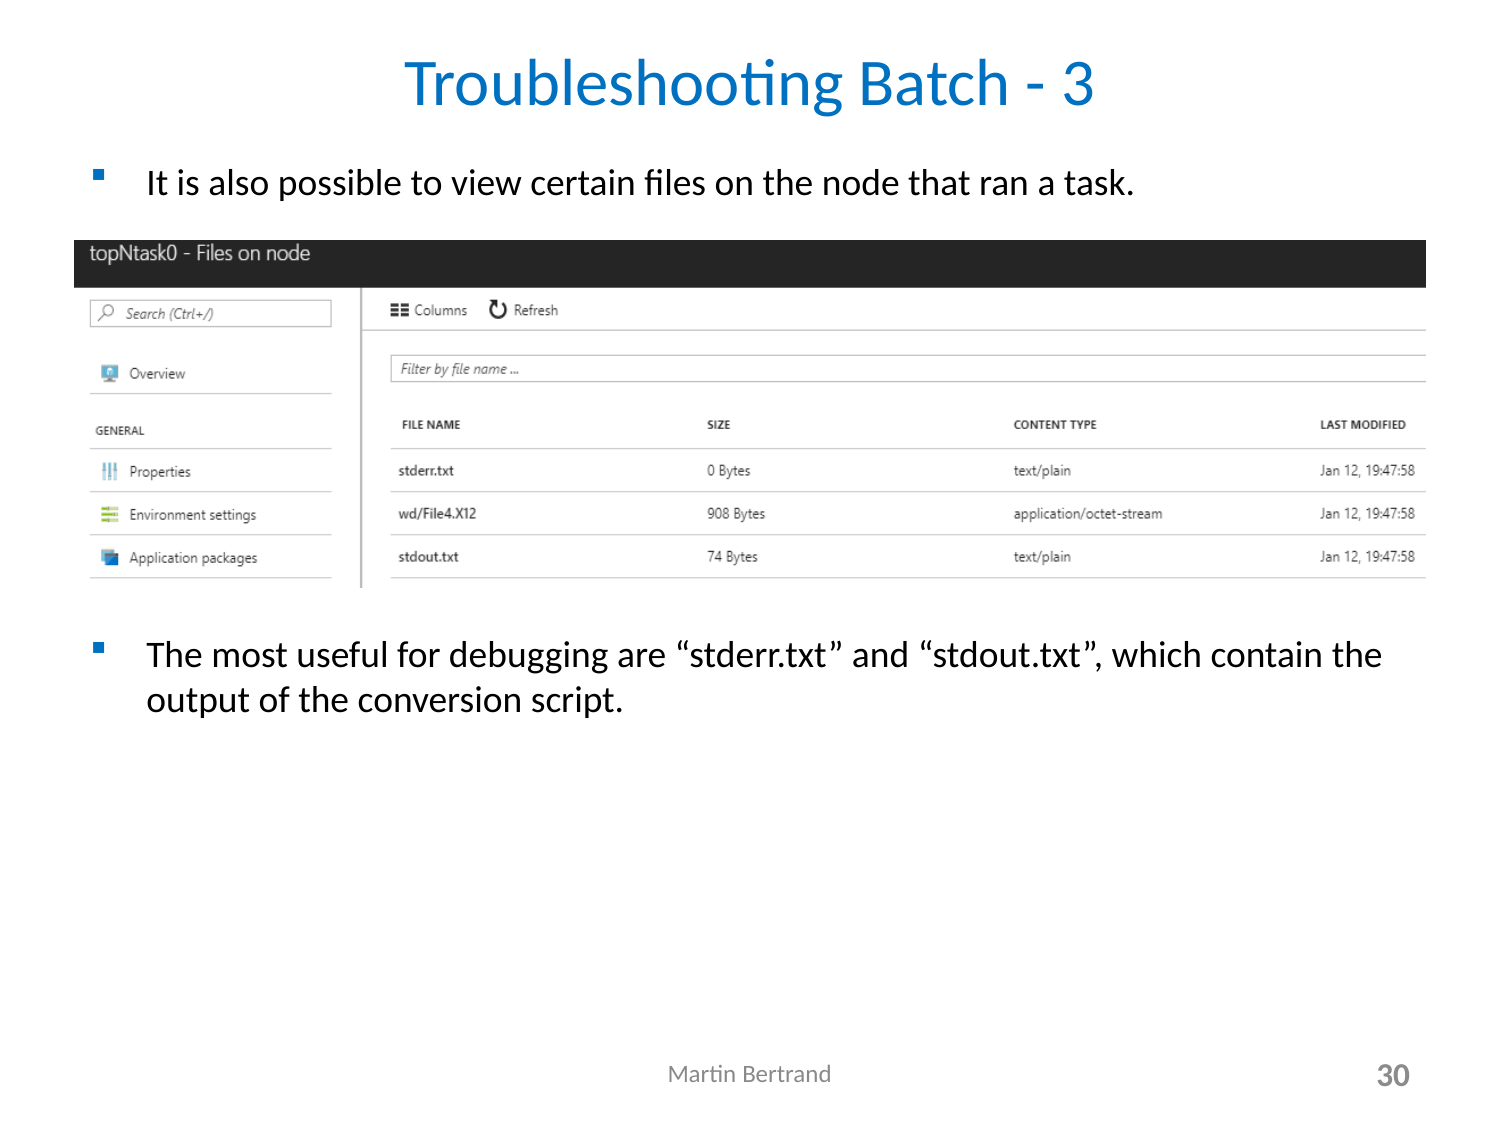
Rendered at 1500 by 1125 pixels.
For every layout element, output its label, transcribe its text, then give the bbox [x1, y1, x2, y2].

list It is also possible to view certain files on the node that ran a task. The most useful for debugging are “stderr.txt” and “stdout.txt”, which contain the output of the conversion script. [75, 149, 1425, 238]
footer Martin Bertrand [512, 1042, 988, 1103]
picture [74, 240, 1426, 588]
title Troubleshooting Batch - 3 [75, 19, 1425, 138]
slide_number 30 [1074, 1042, 1425, 1103]
list It is also possible to view certain files on the node that ran a task. The most useful for debugging are “stderr.txt” and “stdout.txt”, which contain the output of the conversion script. [75, 596, 1425, 1025]
